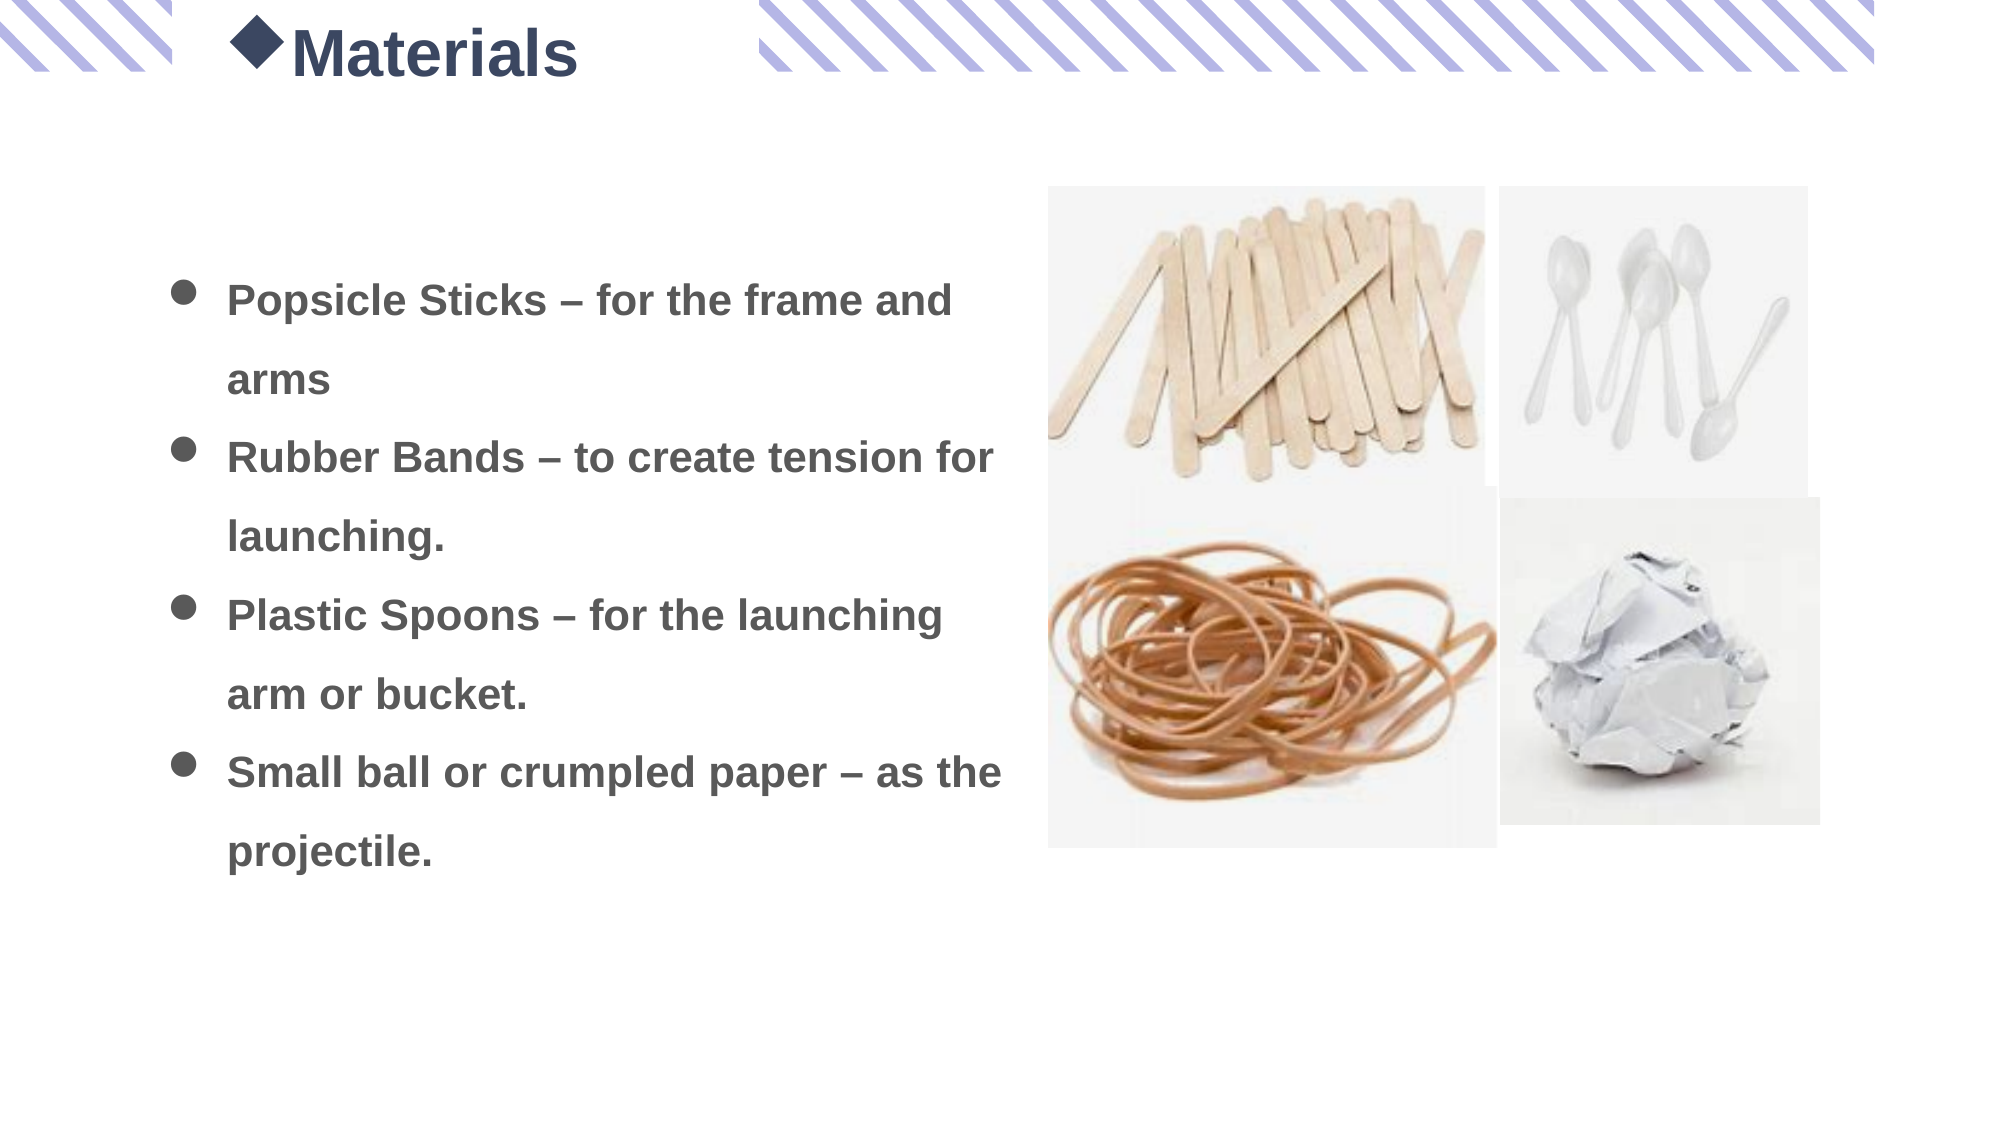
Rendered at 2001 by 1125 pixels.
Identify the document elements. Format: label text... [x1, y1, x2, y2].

text_box Materials [209, 2, 759, 98]
text_box Popsicle Sticks – for the frame and arms Rubber Bands – to create tension for launching. Plastic Spoons – for the launching arm or bucket. Small ball or crumpled paper – as the projectile. [131, 225, 1024, 944]
picture [1048, 186, 1821, 849]
